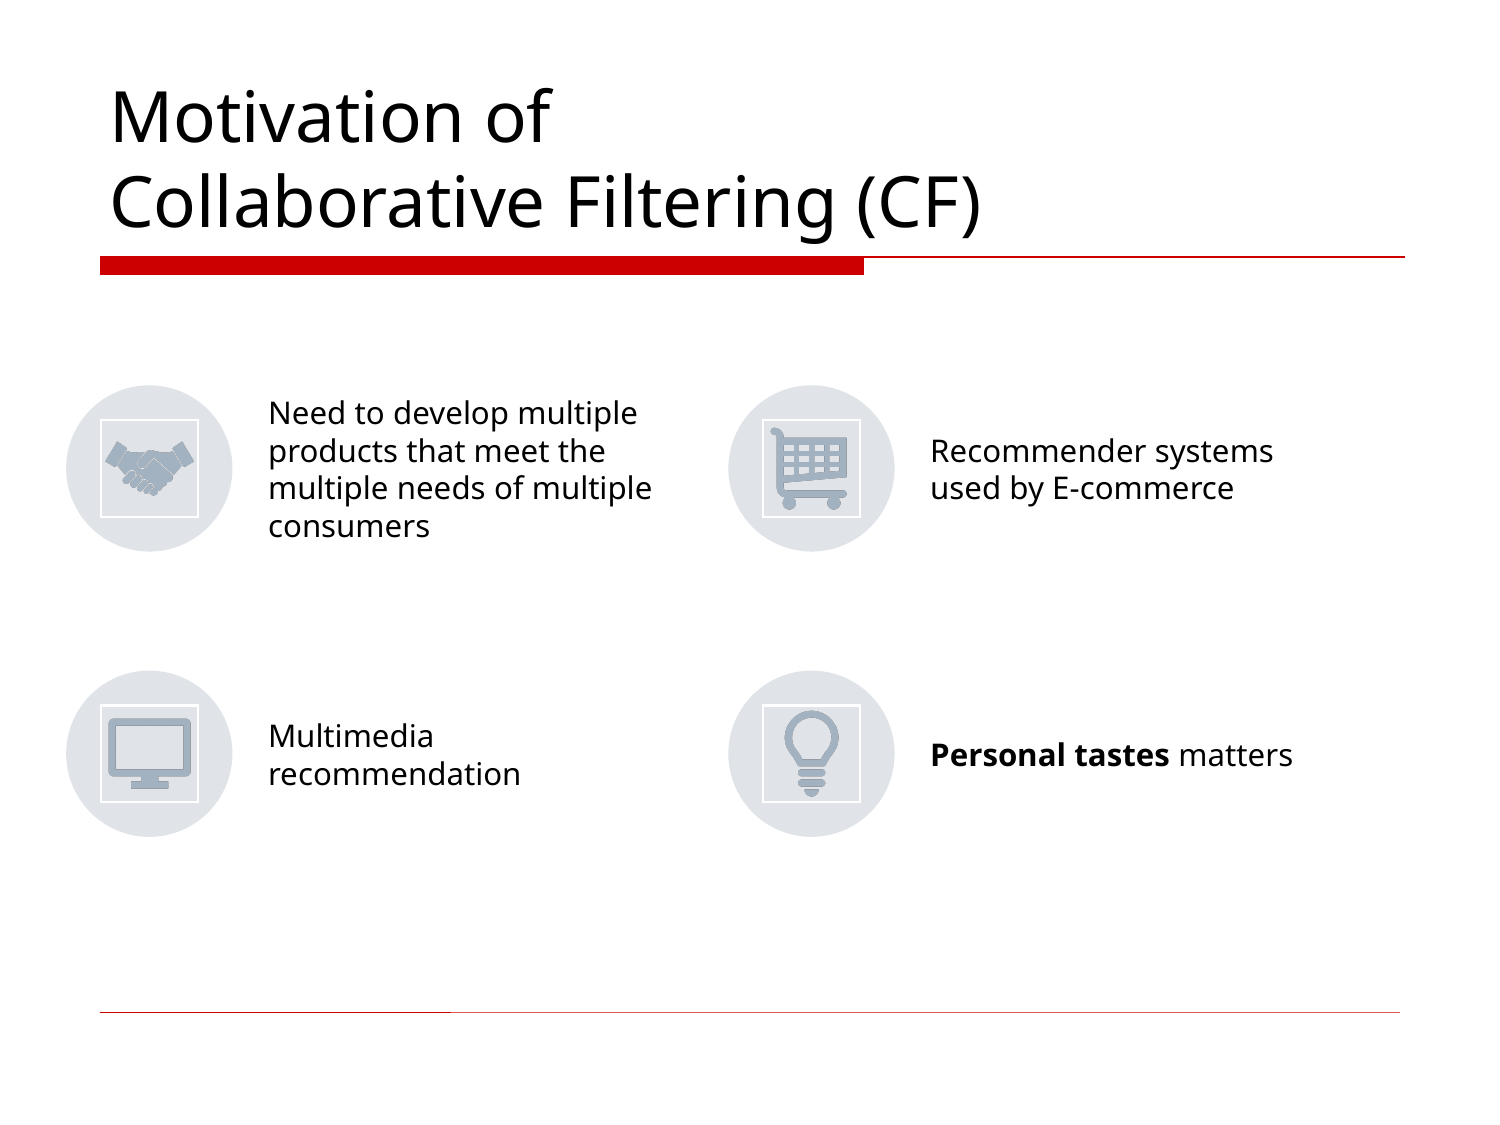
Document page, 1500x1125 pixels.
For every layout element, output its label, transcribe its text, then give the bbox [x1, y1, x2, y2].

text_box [37, 261, 1351, 962]
title Motivation of Collaborative Filtering (CF) [94, 50, 1407, 250]
